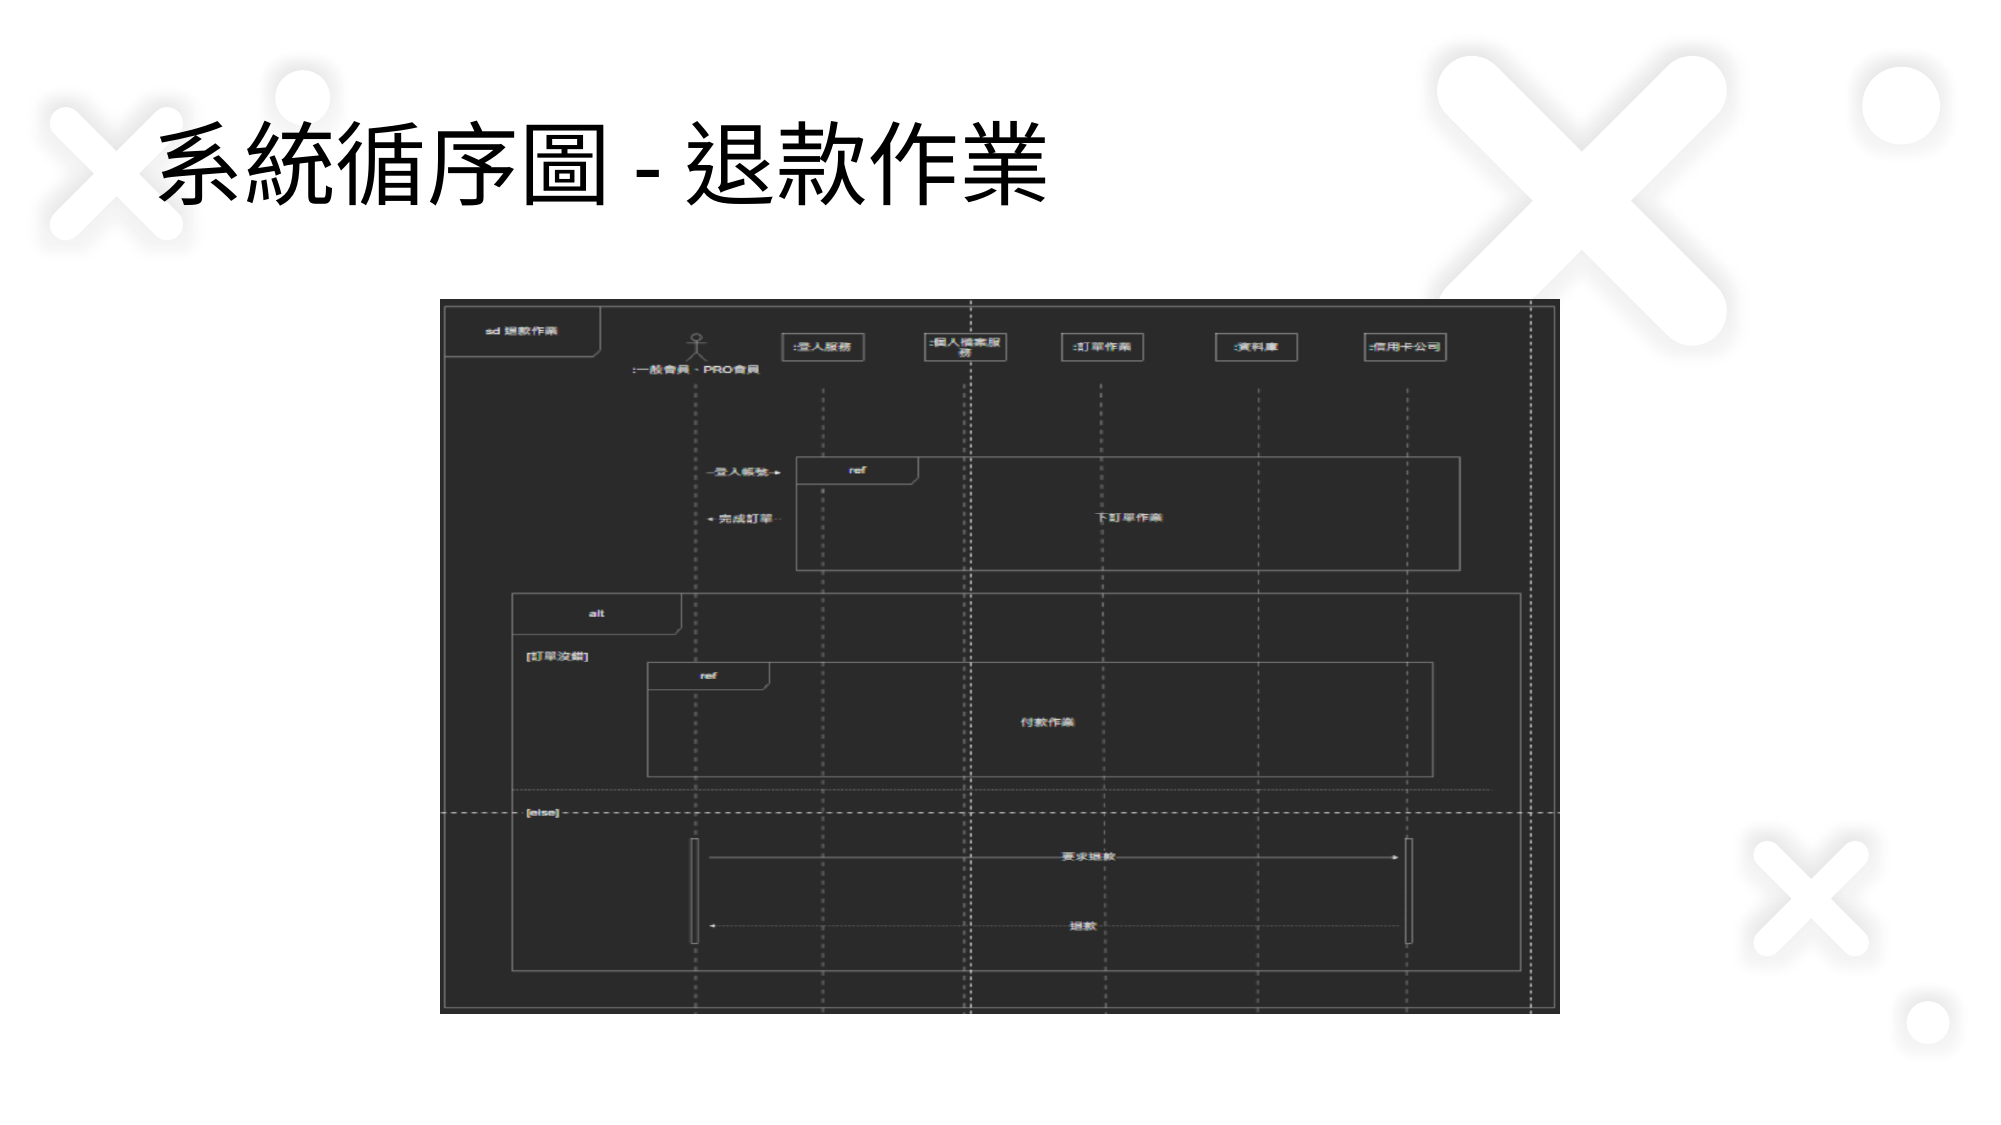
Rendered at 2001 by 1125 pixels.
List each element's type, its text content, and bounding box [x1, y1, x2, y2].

title 系統循序圖-退款作業 [137, 59, 1863, 278]
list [440, 299, 1560, 1014]
